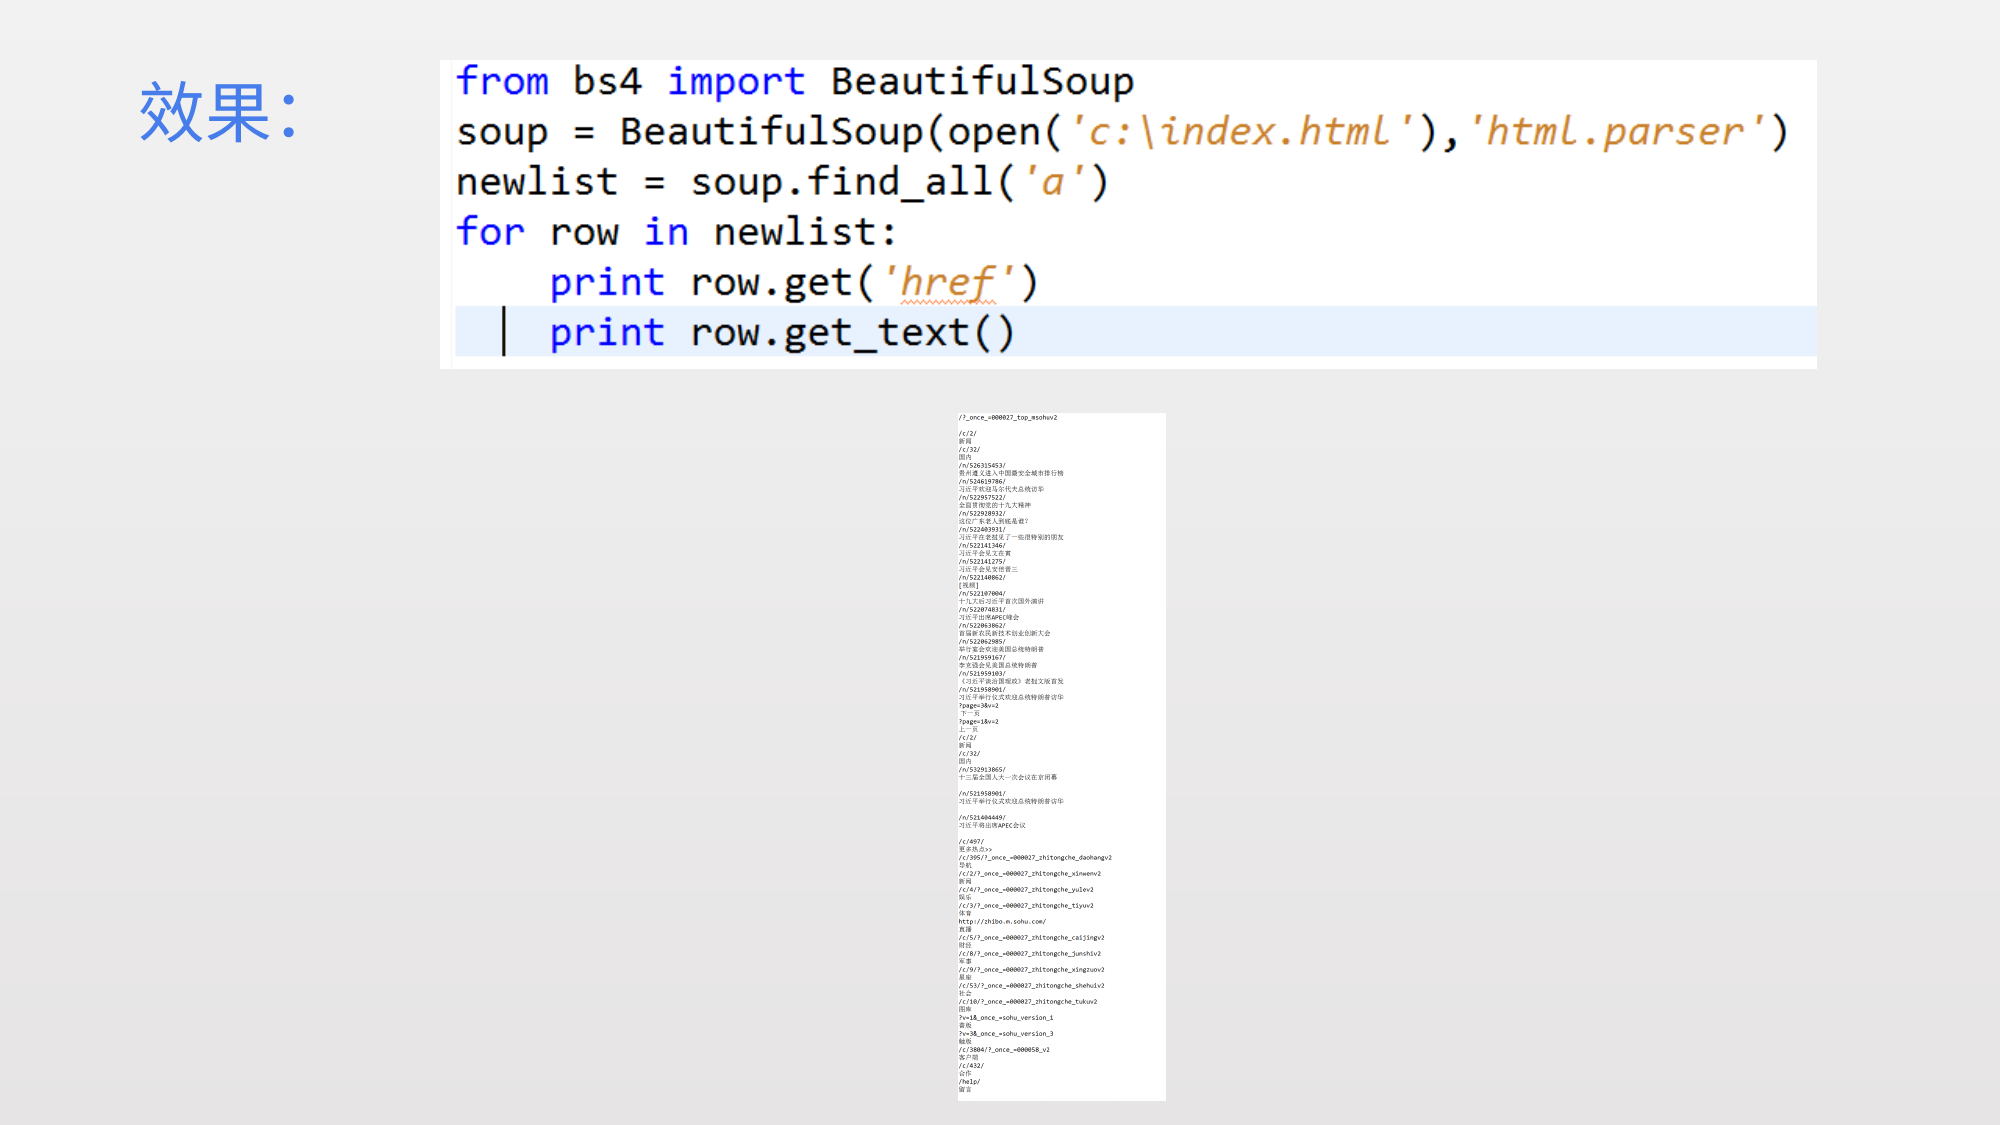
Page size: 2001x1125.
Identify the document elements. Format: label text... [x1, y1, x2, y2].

text_box 效果： [123, 60, 440, 160]
picture [440, 60, 1817, 369]
picture [958, 413, 1166, 1101]
